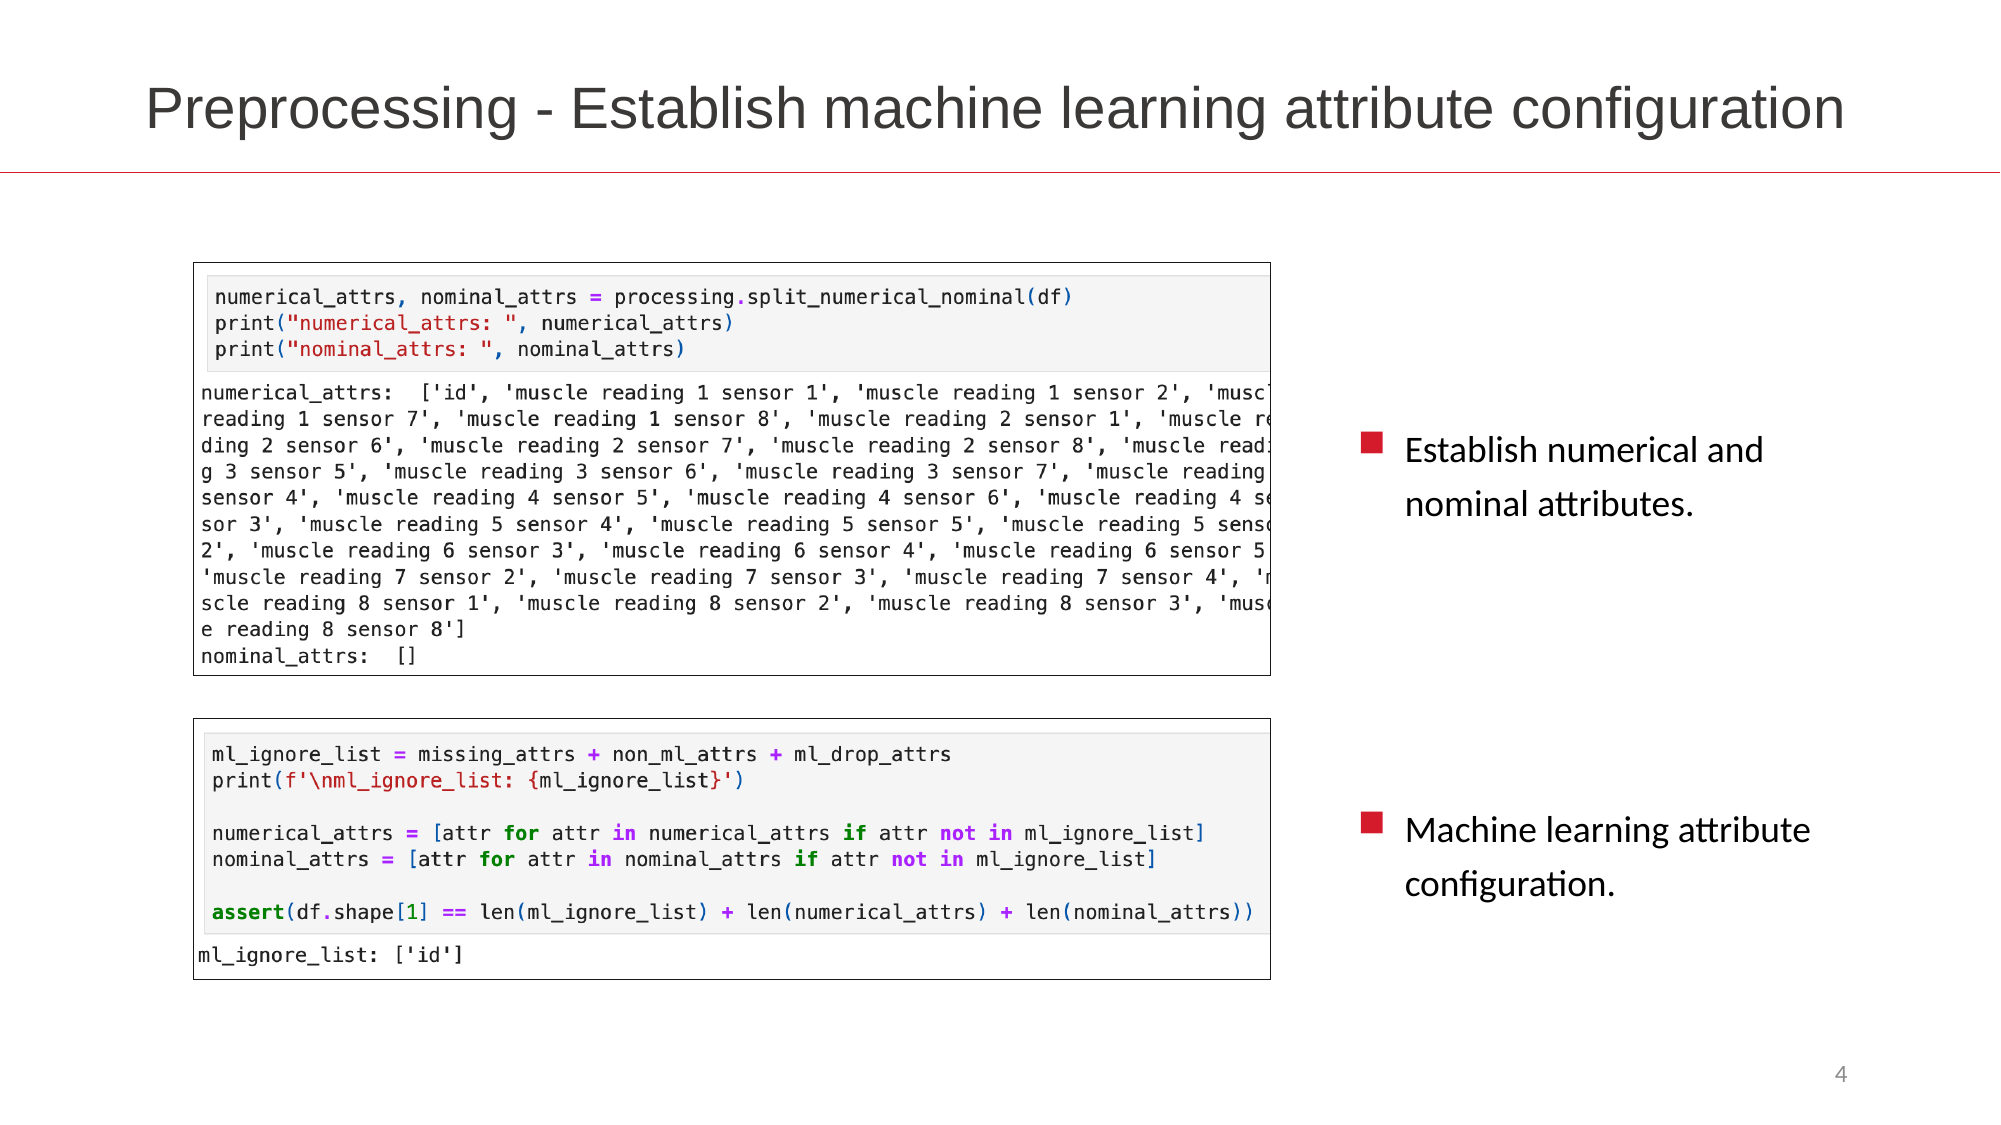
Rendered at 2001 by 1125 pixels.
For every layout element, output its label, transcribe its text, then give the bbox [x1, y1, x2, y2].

text_box Establish numerical and nominal attributes. [1343, 408, 1890, 532]
text_box Preprocessing - Establish machine learning attribute configuration [131, 28, 1964, 148]
slide_number 4 [1412, 1042, 1863, 1103]
picture [193, 262, 1271, 676]
picture [193, 718, 1271, 980]
text_box Machine learning attribute configuration. [1343, 788, 1890, 912]
